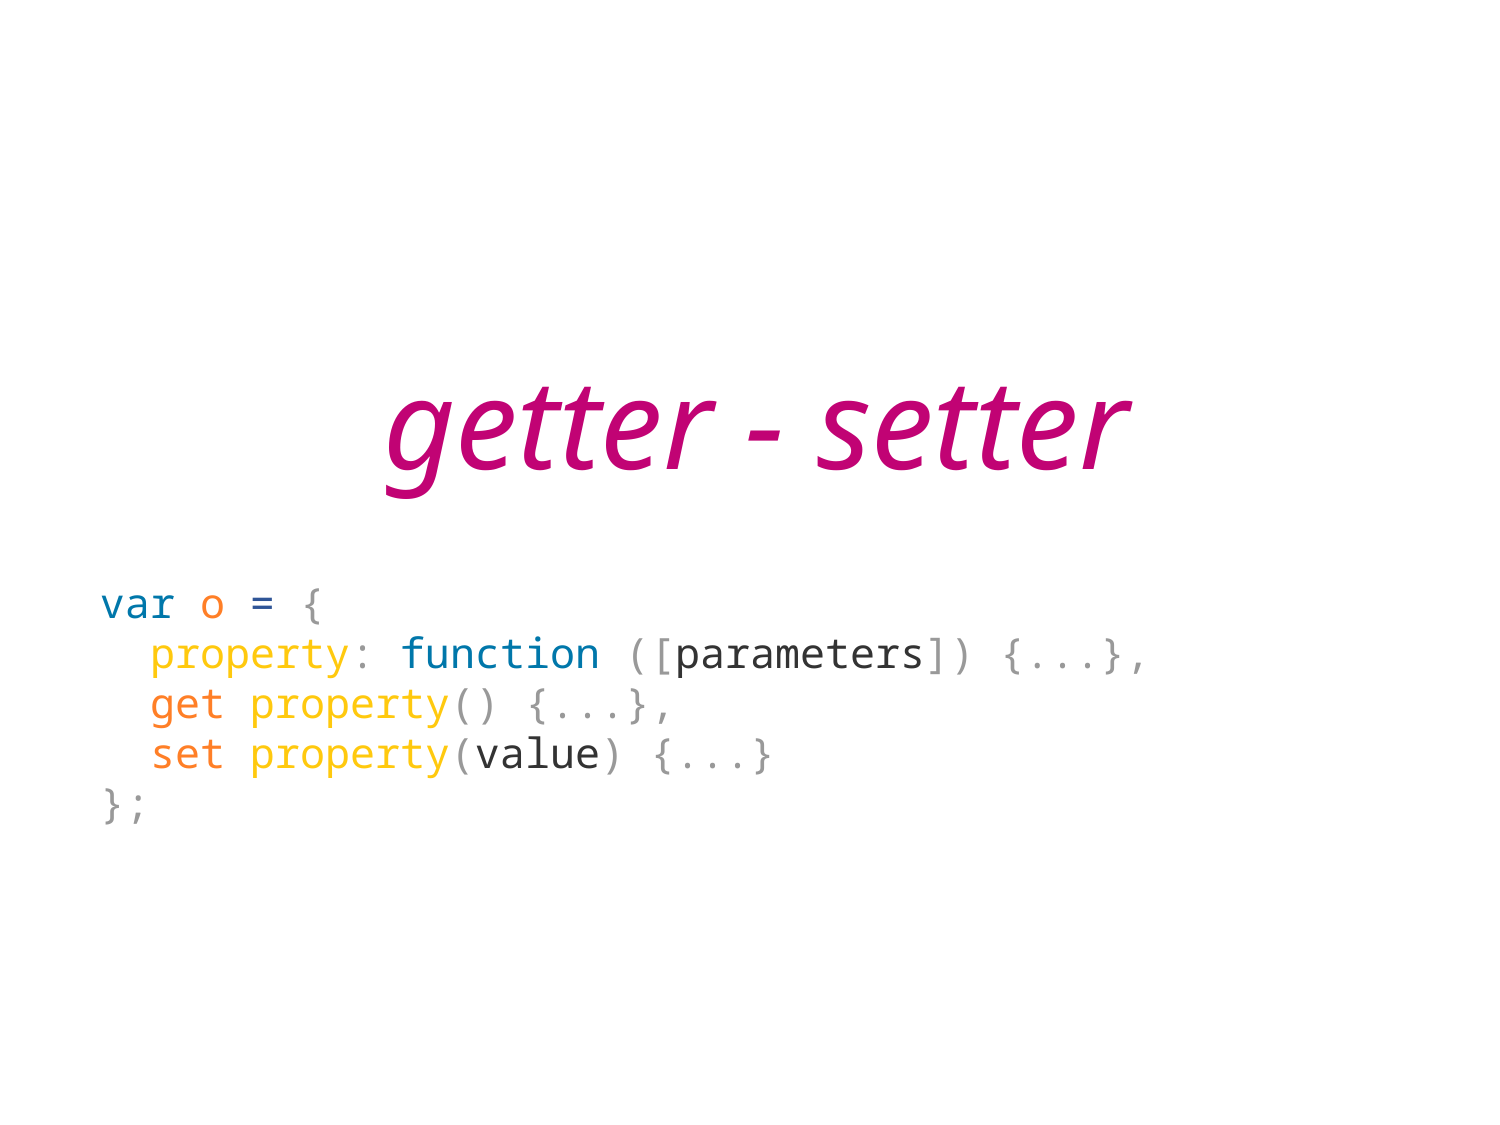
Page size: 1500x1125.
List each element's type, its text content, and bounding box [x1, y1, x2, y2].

text_box var o = { property: function ([parameters]) {...}, get property() {...}, set property(value) {...} }; [49, 576, 1463, 827]
text_box getter - setter [24, 337, 1488, 503]
